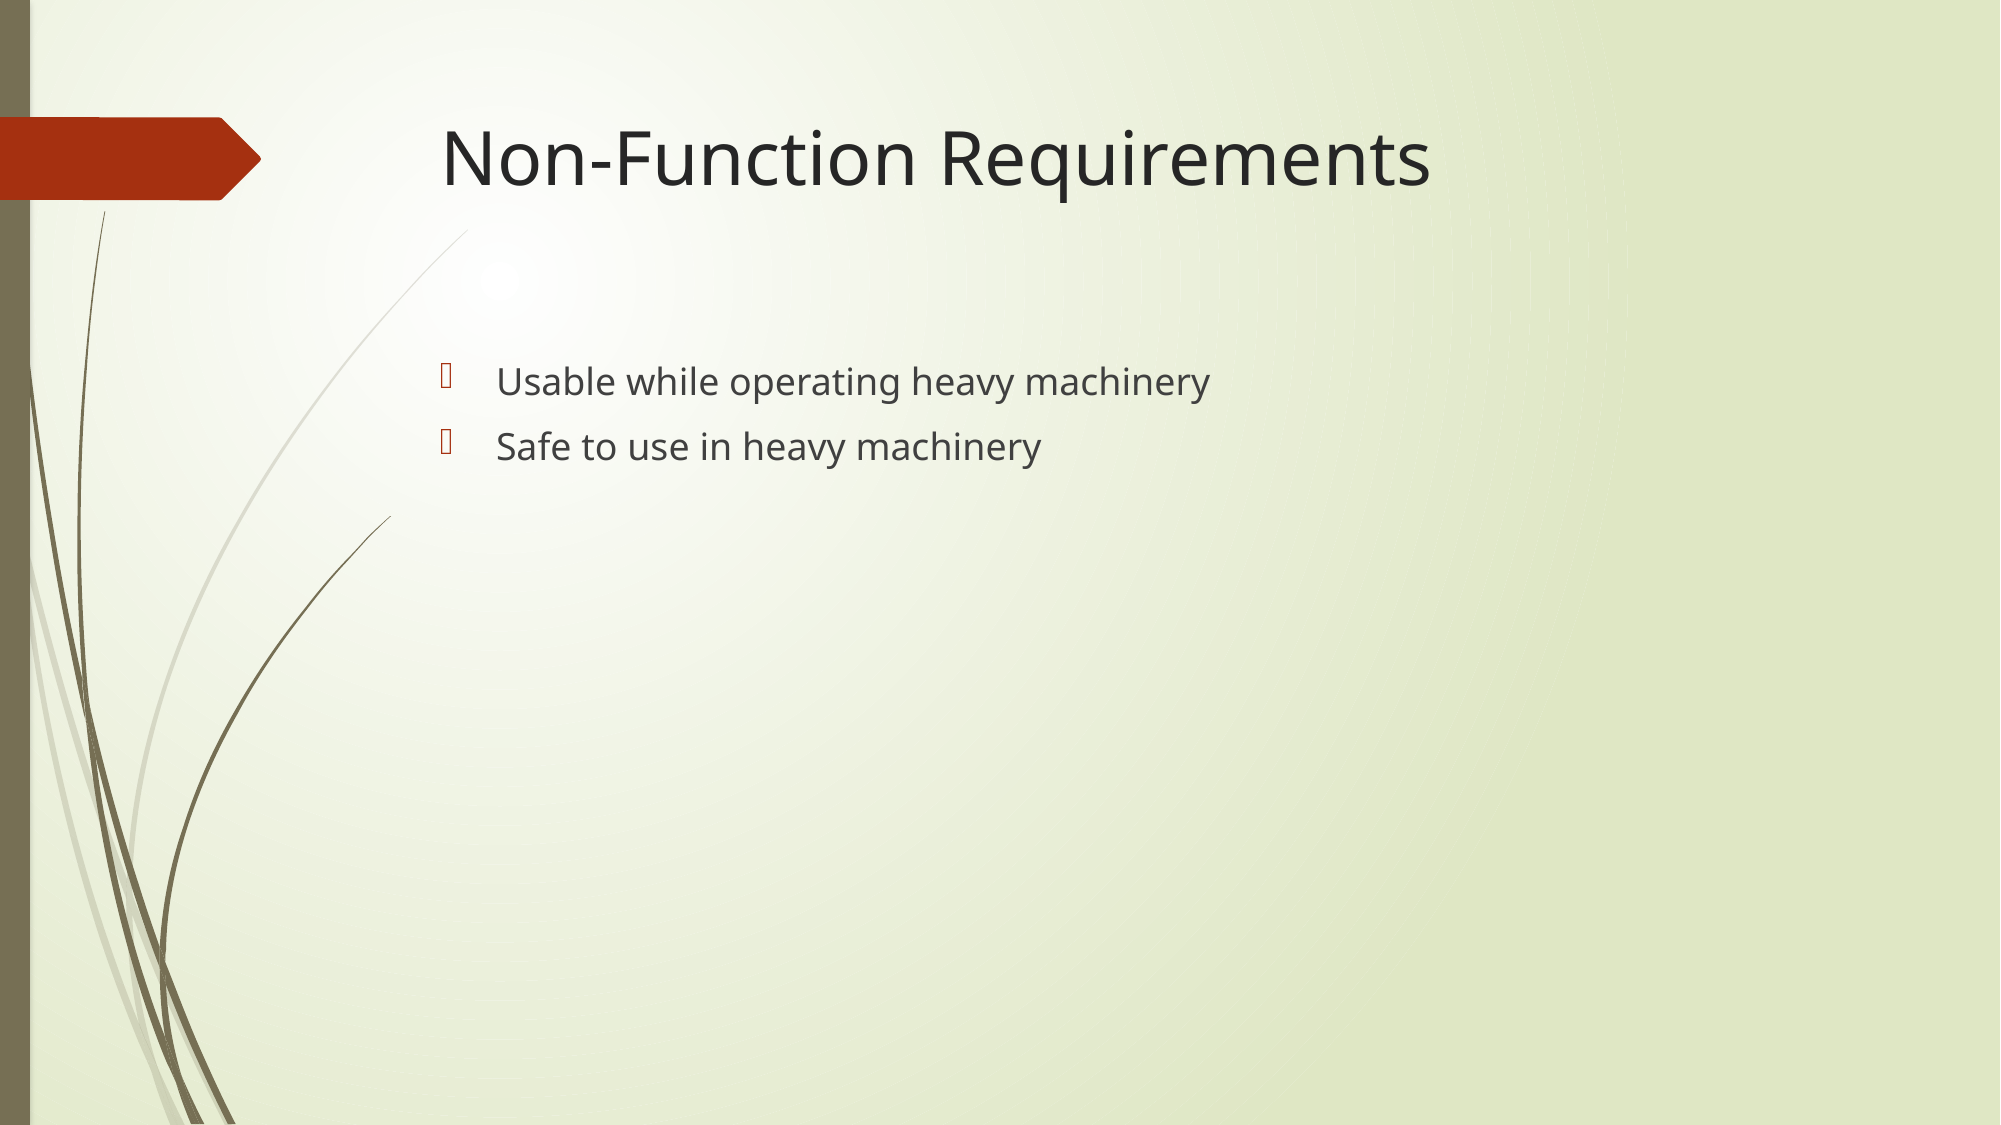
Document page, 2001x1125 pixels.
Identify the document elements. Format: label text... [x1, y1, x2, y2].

list Usable while operating heavy machinery Safe to use in heavy machinery [424, 350, 1888, 970]
title Non-Function Requirements [425, 102, 1888, 313]
